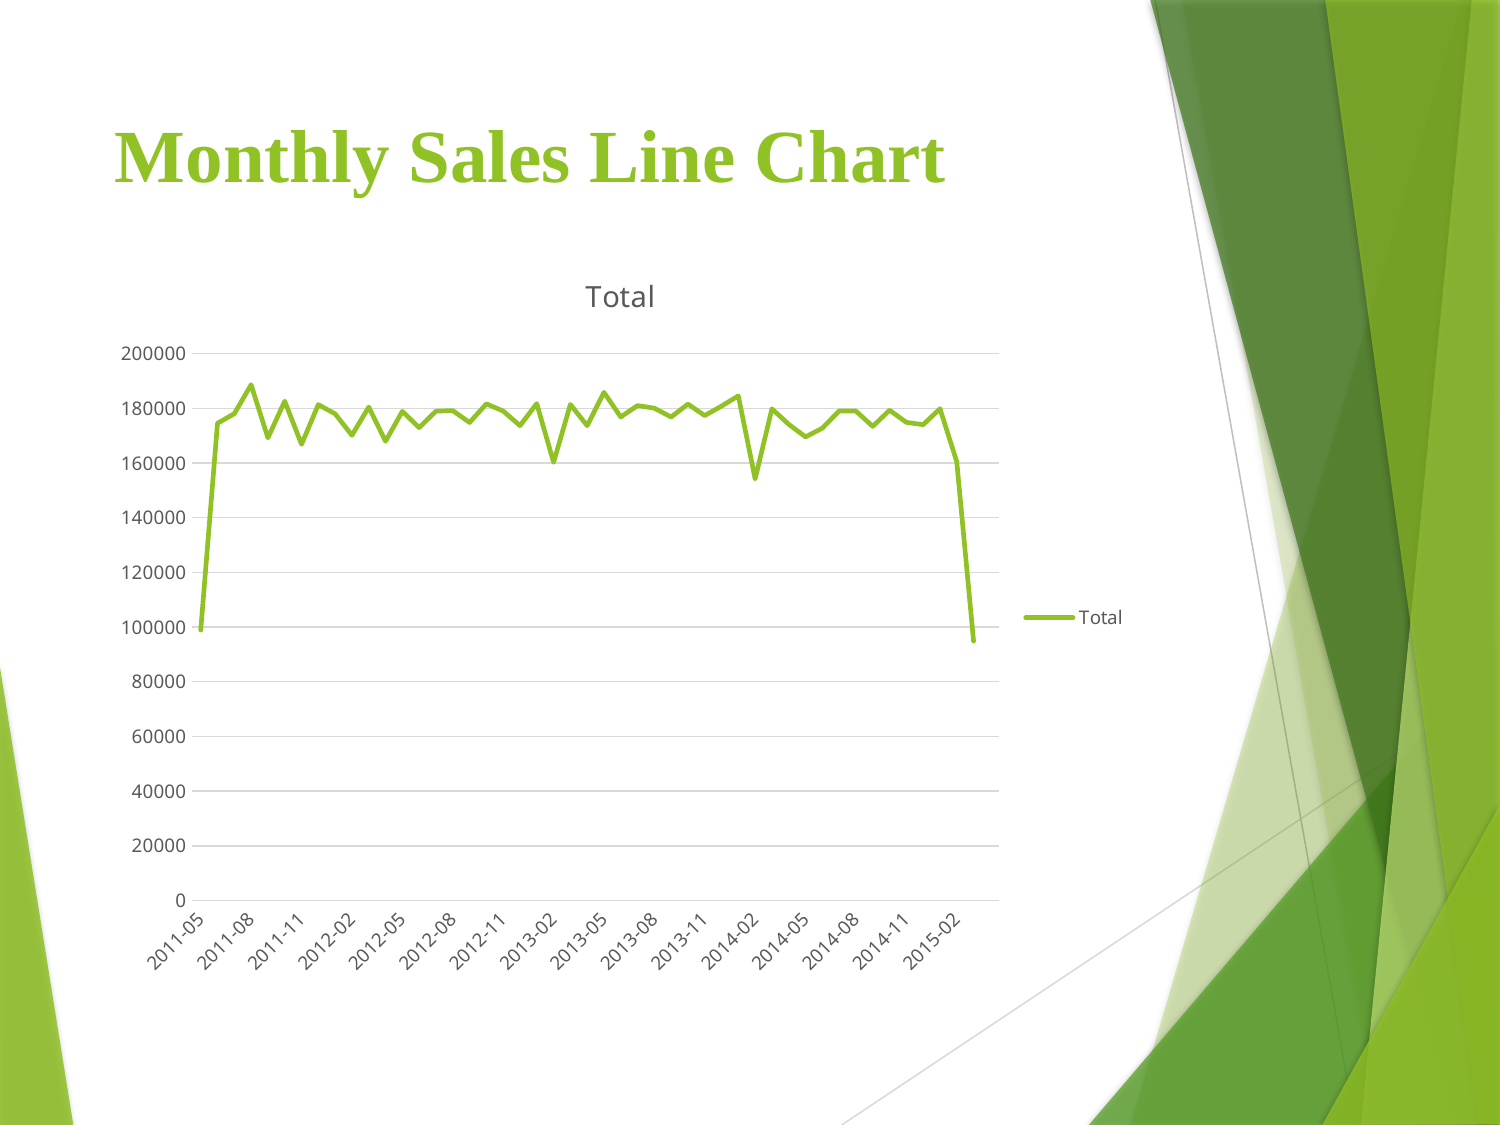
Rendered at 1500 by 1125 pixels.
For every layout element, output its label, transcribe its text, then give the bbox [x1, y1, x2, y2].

title Monthly Sales Line Chart [99, 99, 1142, 243]
chart [99, 243, 1142, 992]
